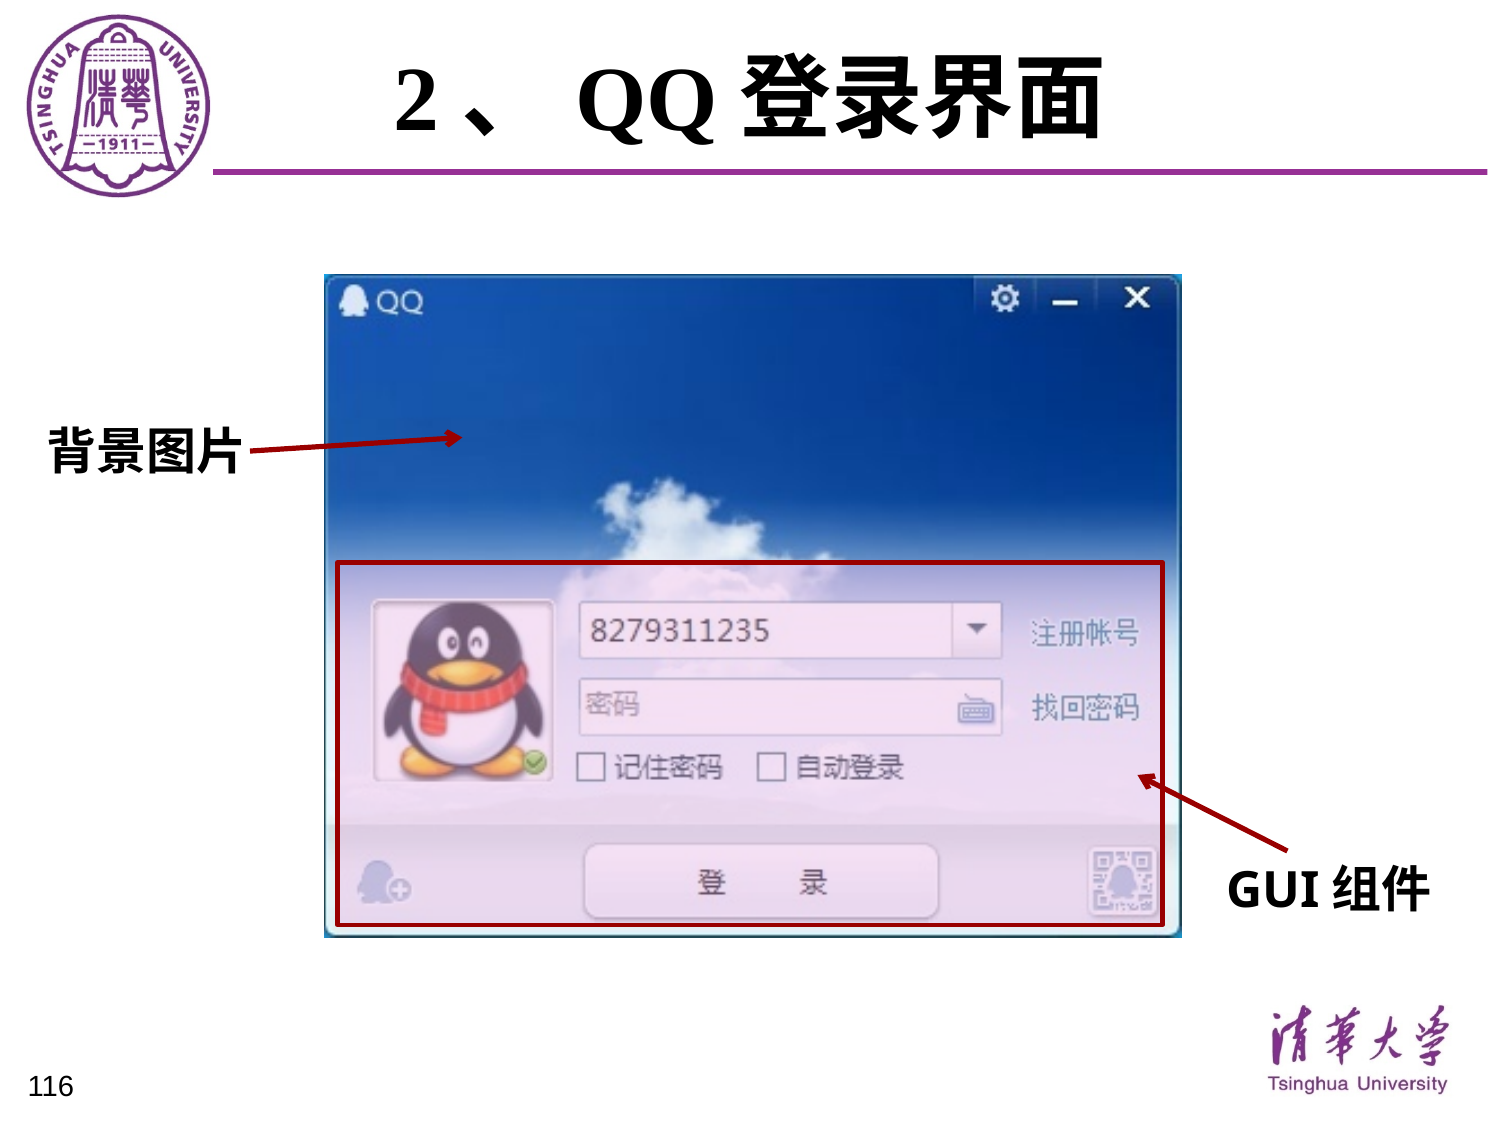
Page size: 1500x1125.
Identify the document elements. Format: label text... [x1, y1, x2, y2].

picture [24, 12, 213, 37]
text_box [29, 412, 463, 489]
picture [24, 151, 213, 200]
picture [324, 274, 1182, 938]
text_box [1137, 774, 1434, 926]
footer 116 [12, 1059, 176, 1125]
title 2、QQ登录界面 [24, 37, 1476, 151]
picture [1262, 999, 1454, 1101]
